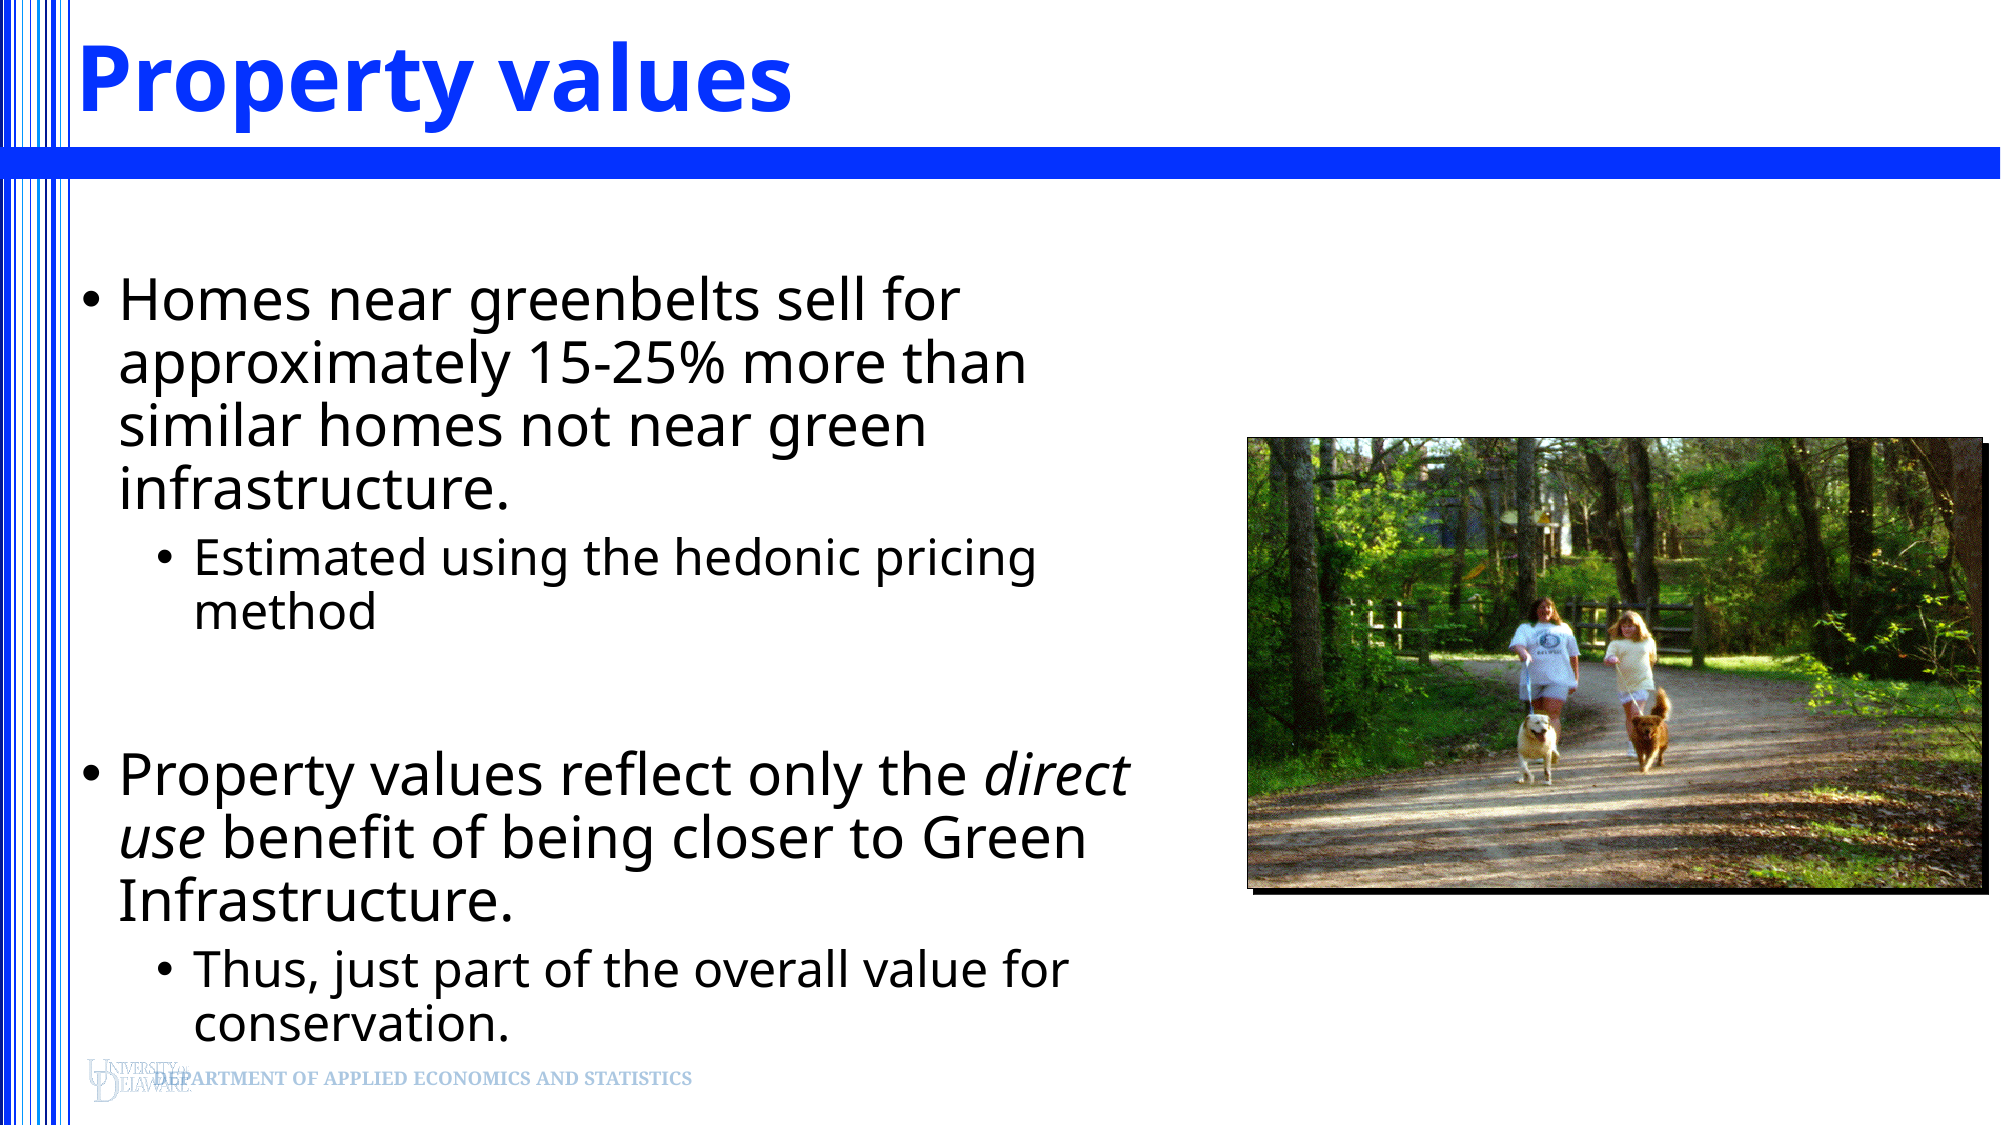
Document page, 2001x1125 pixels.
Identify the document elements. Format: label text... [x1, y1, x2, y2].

title Property values [60, 18, 1863, 146]
picture [1247, 437, 1983, 889]
list Homes near greenbelts sell for approximately 15-25% more than similar homes not near green infrastructure. Estimated using the hedonic pricing method Property values reflect only the direct use benefit of being closer to Green Infrastructure. Thus, just part of the overall value for conservation. [66, 262, 1217, 1005]
